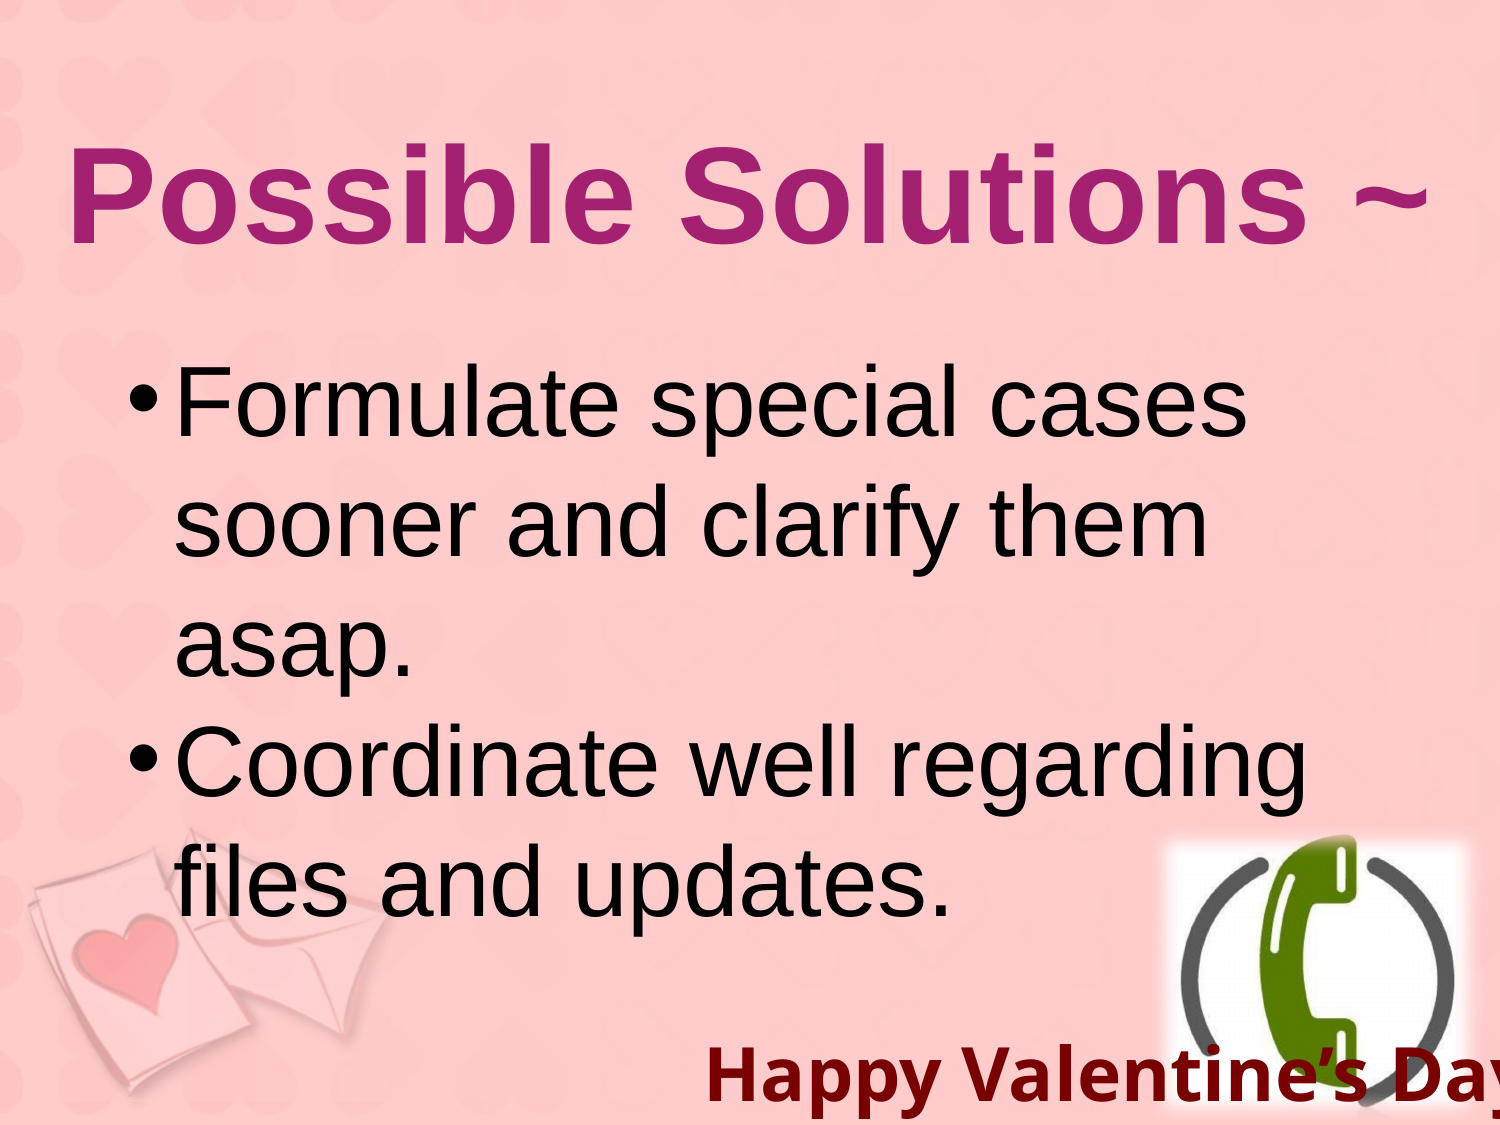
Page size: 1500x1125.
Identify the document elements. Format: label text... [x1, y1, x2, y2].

text_box Possible Solutions ~ [50, 98, 1450, 279]
text_box Formulate special cases sooner and clarify them asap. Coordinate well regarding files and updates. [111, 329, 1403, 1125]
picture [0, 0, 1500, 1125]
text_box Happy Valentine’s Day! <3 [1491, 1019, 1500, 1124]
text_box Happy Valentine’s Day! <3 [688, 1019, 1142, 1124]
